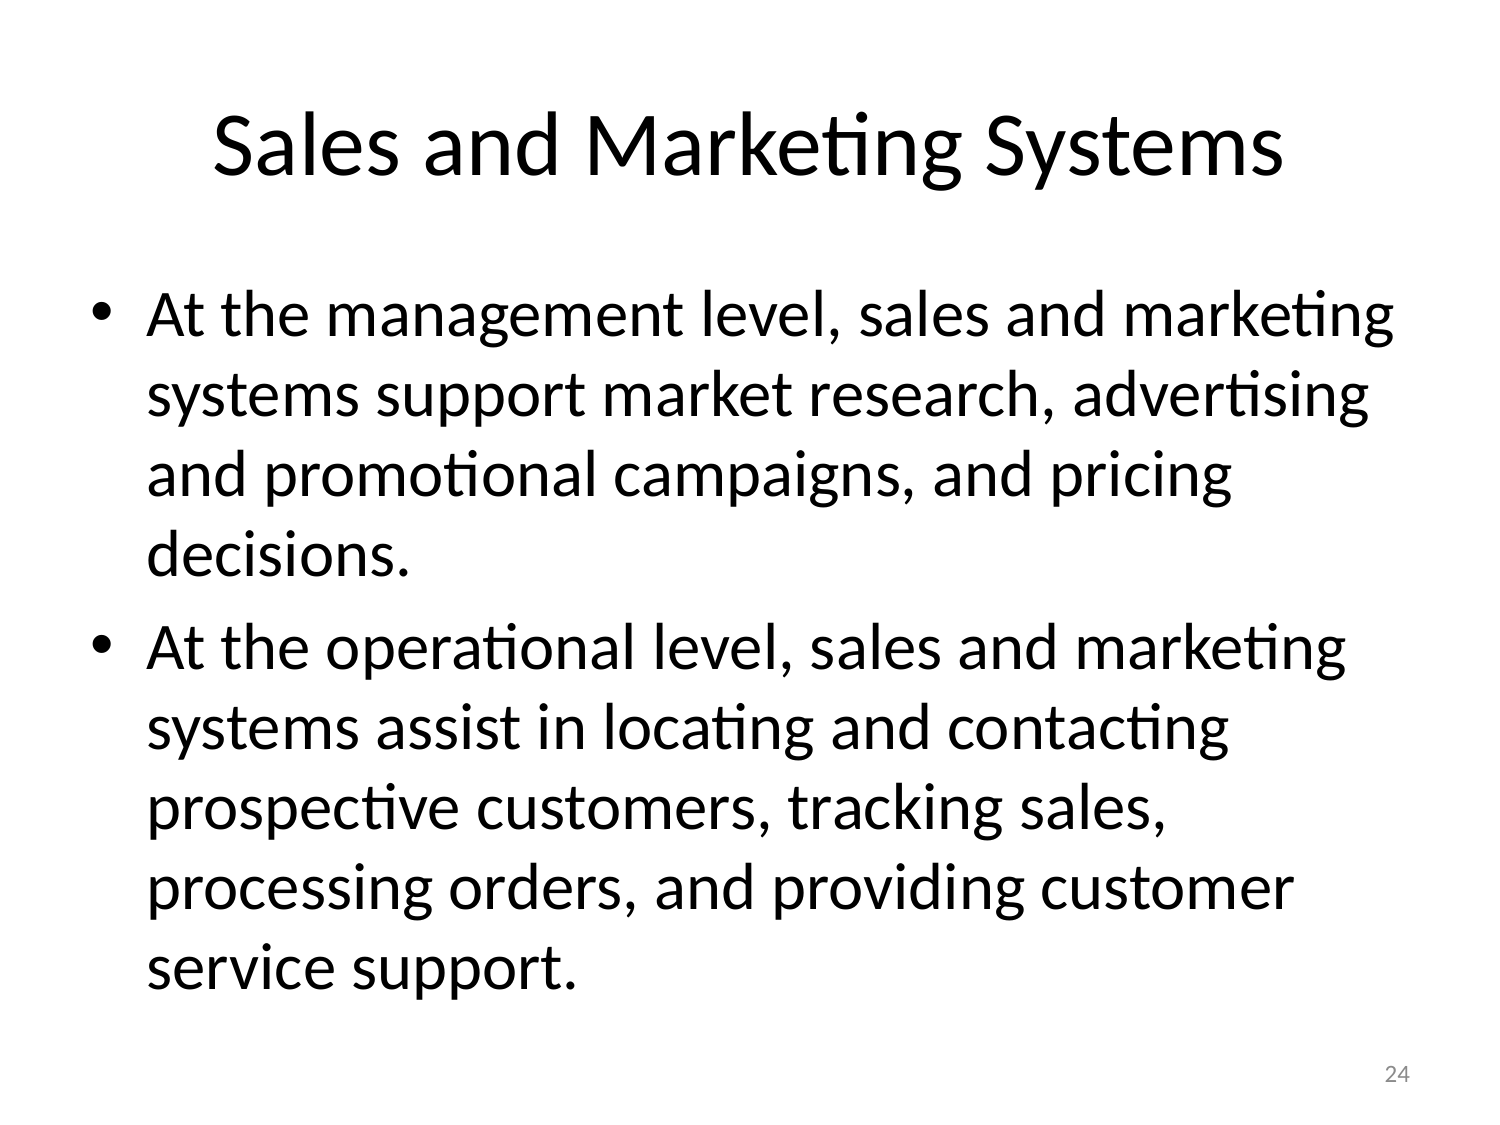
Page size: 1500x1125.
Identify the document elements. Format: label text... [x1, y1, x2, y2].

slide_number 24 [1074, 1042, 1425, 1103]
title Sales and Marketing Systems [75, 45, 1425, 233]
list At the management level, sales and marketing systems support market research, advertising and promotional campaigns, and pricing decisions. At the operational level, sales and marketing systems assist in locating and contacting prospective customers, tracking sales, processing orders, and providing customer service support. [75, 262, 1425, 1005]
